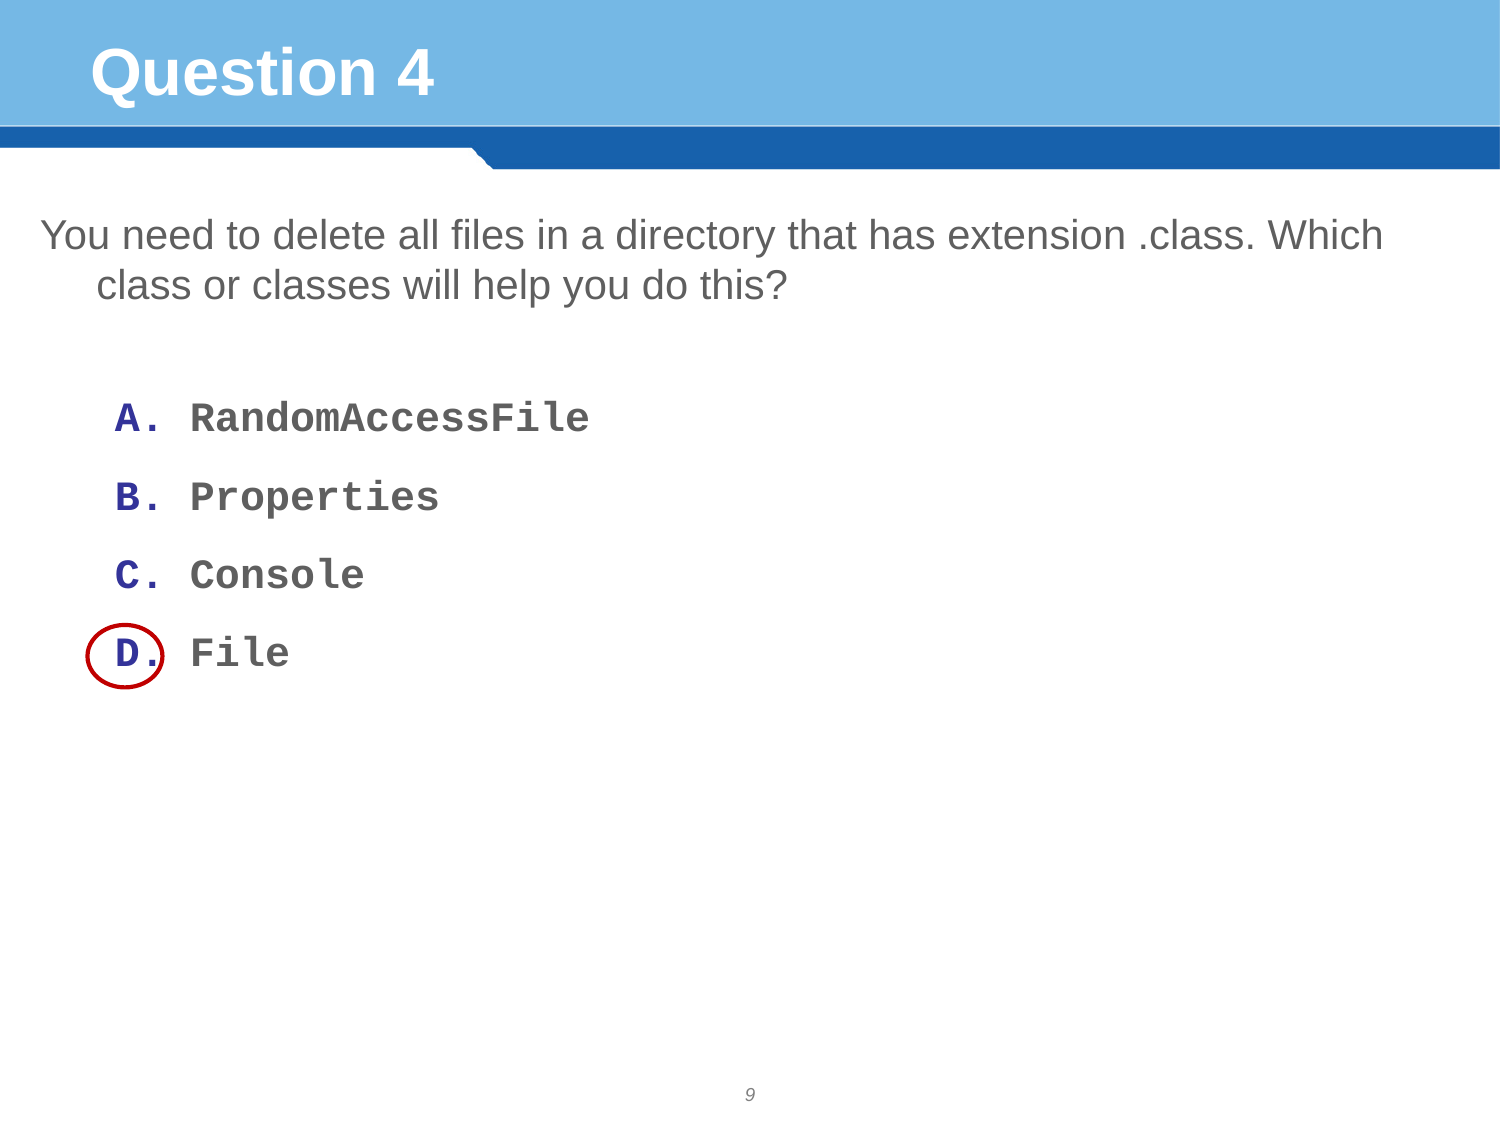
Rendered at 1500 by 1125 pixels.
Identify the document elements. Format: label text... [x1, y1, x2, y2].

title Question 4 [74, 0, 1426, 138]
picture [0, 0, 1500, 188]
list You need to delete all files in a directory that has extension .class. Which class or classes will help you do this? RandomAccessFile Properties Console File [24, 199, 1451, 1013]
text_box [85, 622, 165, 690]
slide_number 9 [574, 1074, 926, 1115]
